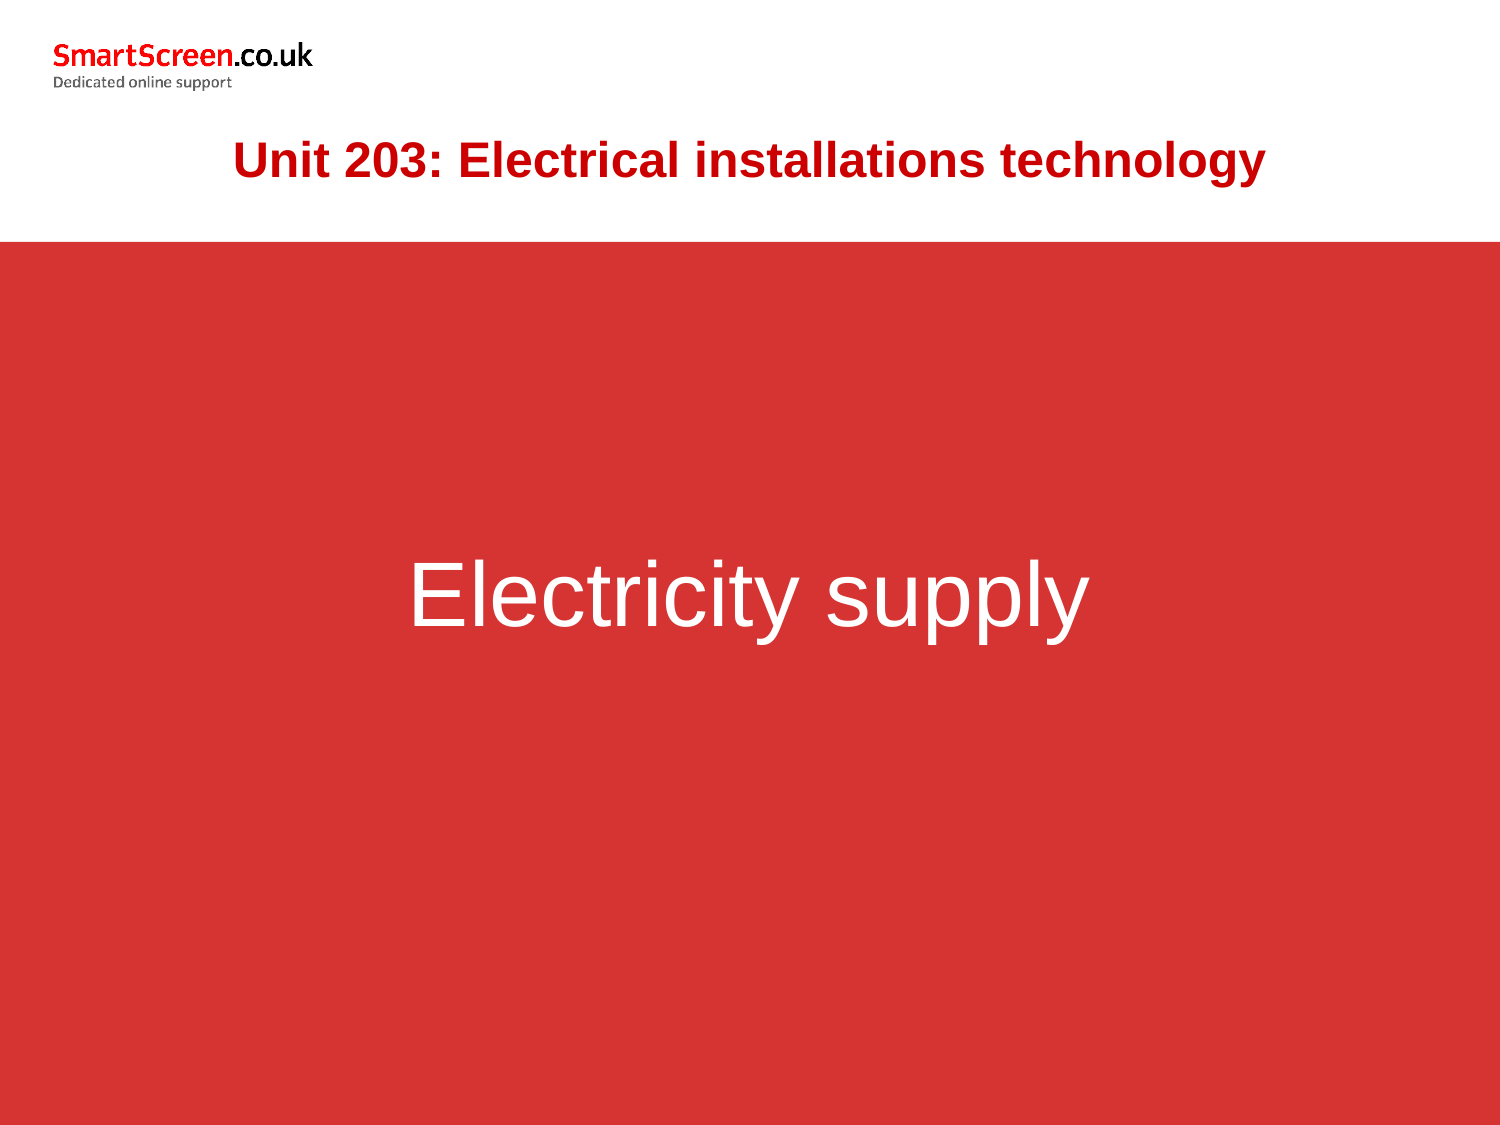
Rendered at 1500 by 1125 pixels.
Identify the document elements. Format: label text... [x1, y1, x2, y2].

list Electricity supply [75, 262, 1425, 1005]
picture [53, 42, 313, 91]
text_box [0, 241, 1500, 1125]
text_box Unit 203: Electrical installations technology [0, 113, 1500, 209]
